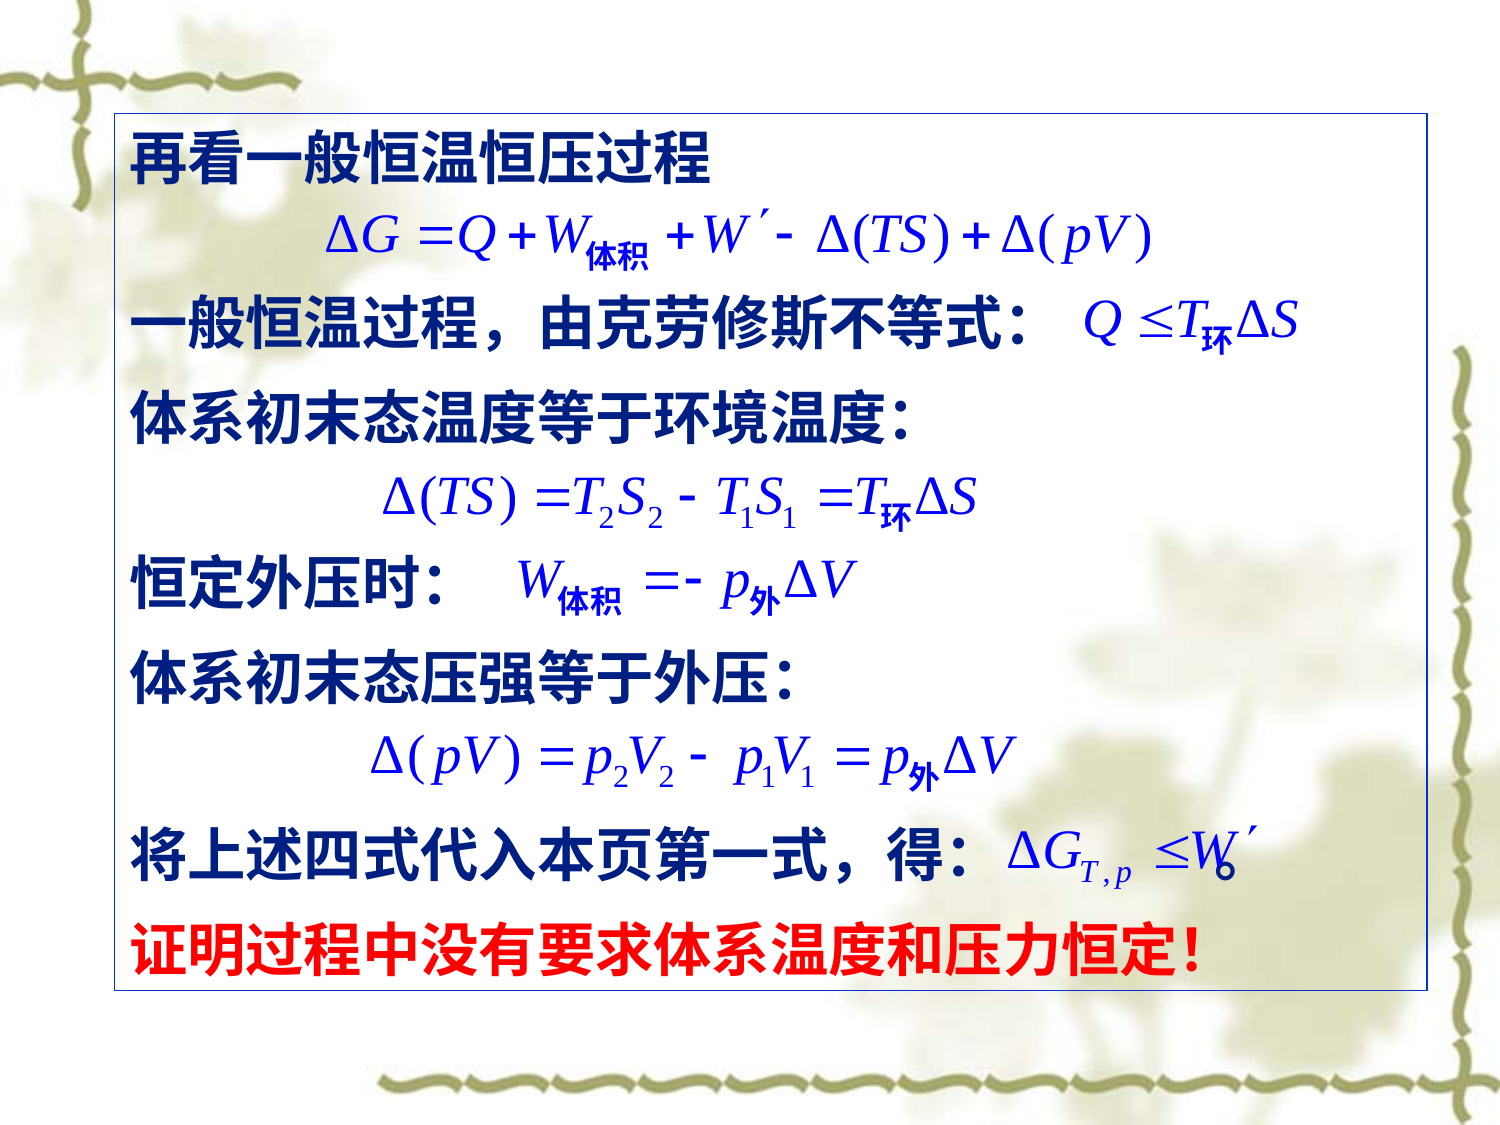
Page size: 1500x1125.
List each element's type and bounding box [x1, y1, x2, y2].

picture [0, 0, 1500, 1125]
text_box [114, 113, 1428, 1000]
